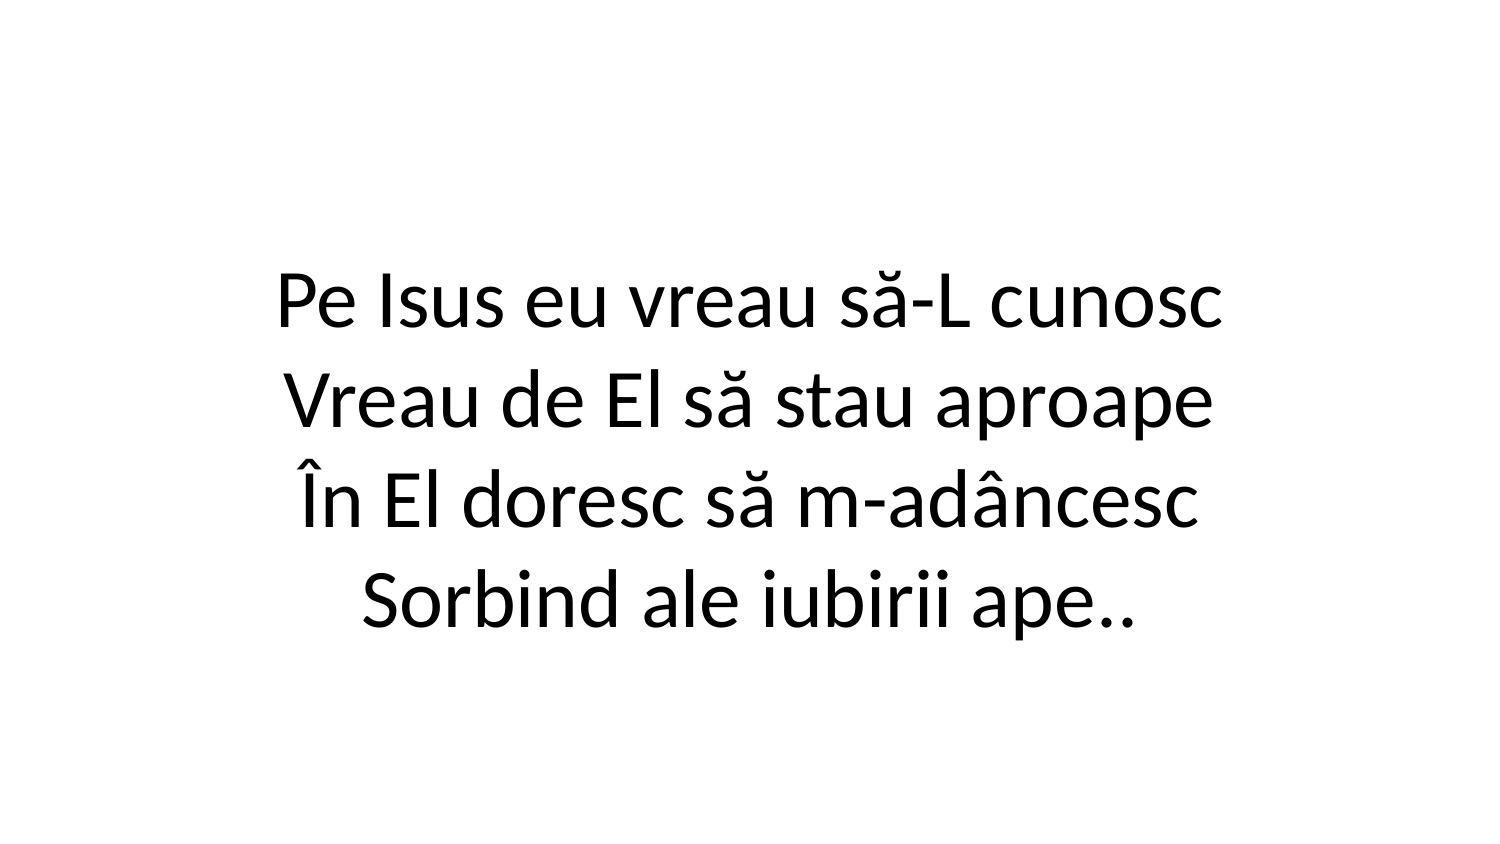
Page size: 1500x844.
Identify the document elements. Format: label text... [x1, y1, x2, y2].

text_box Pe Isus eu vreau să-L cunosc Vreau de El să stau aproape În El doresc să m-adâncesc Sorbind ale iubirii ape.. [260, 192, 1240, 652]
